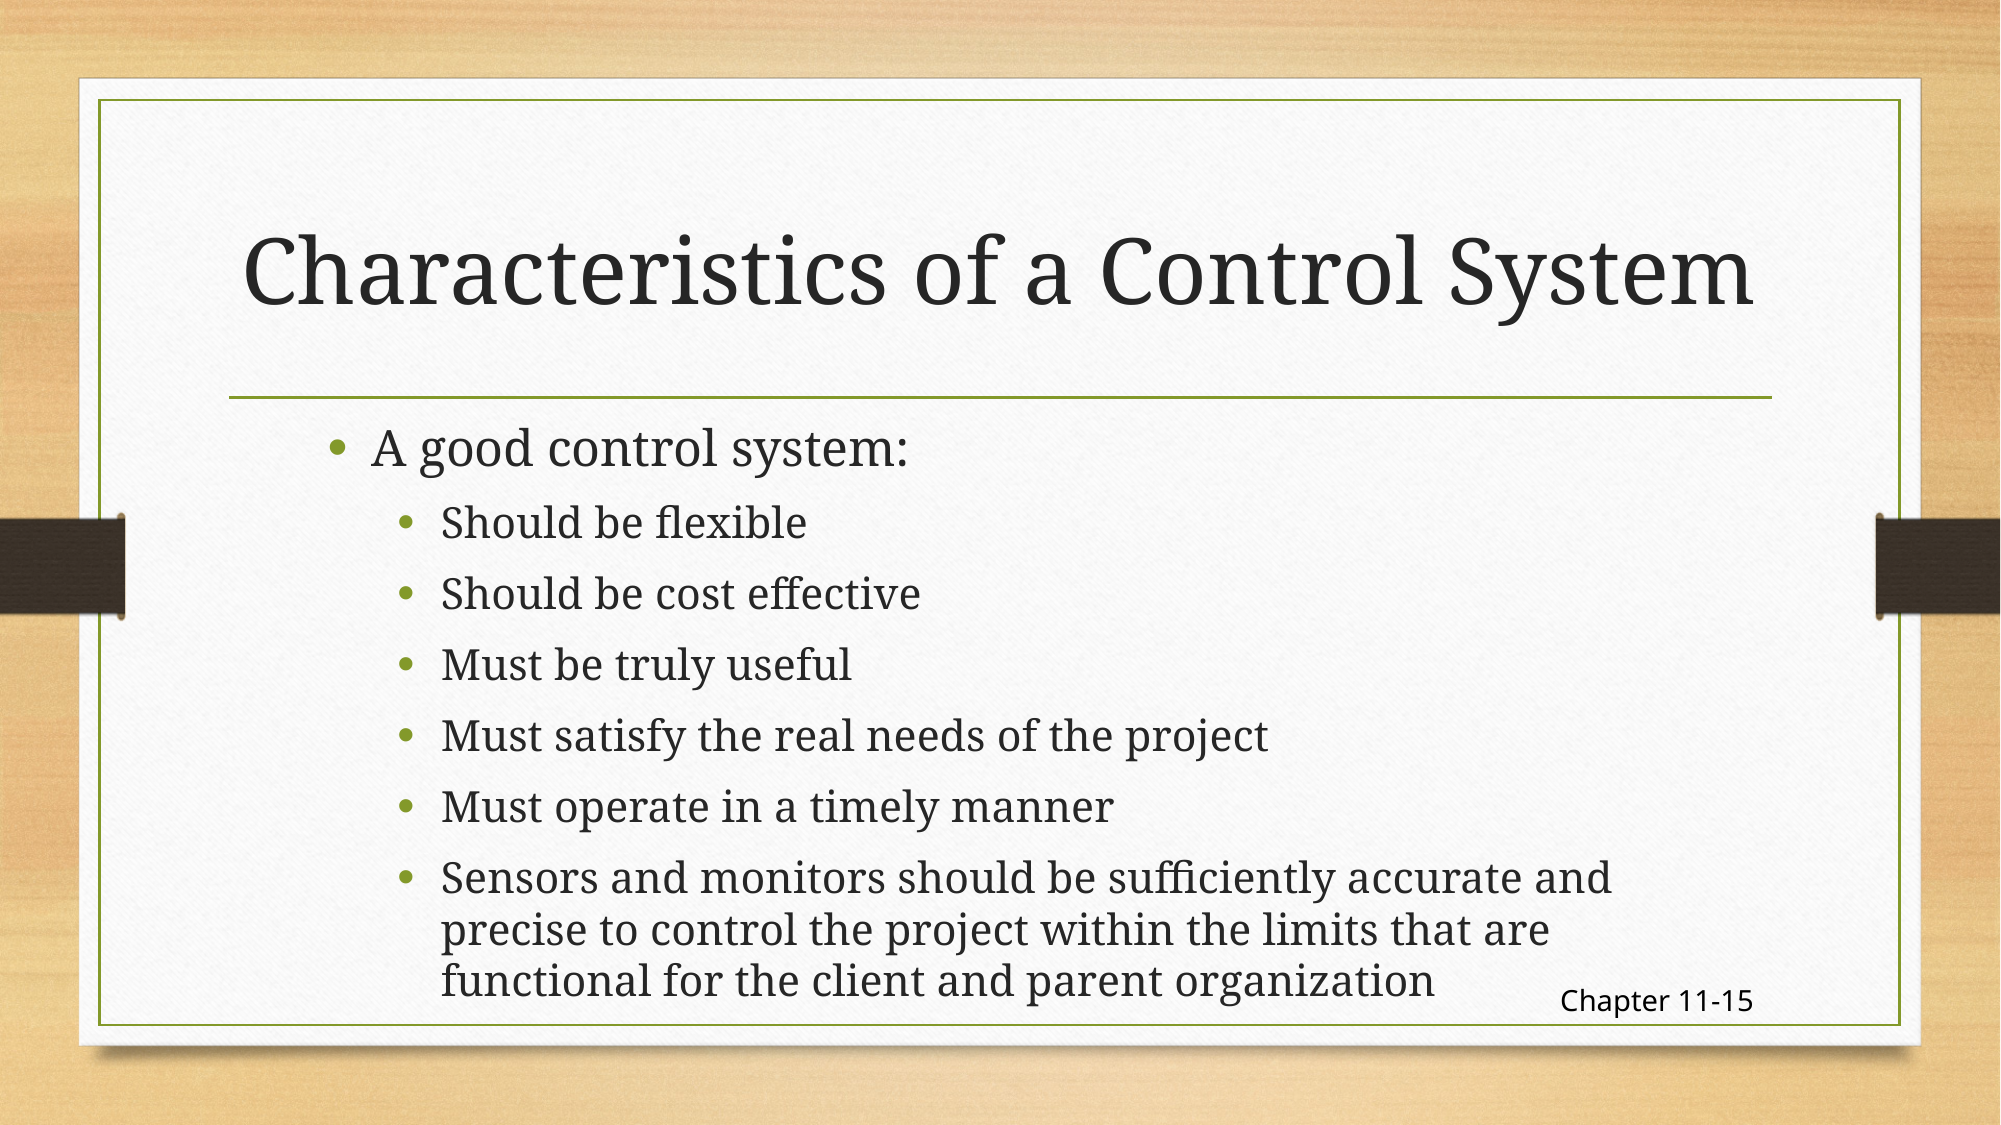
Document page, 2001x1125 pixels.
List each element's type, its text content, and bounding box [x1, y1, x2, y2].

text_box Chapter 11-15 [1545, 975, 1883, 1026]
list A good control system: Should be flexible Should be cost effective Must be truly useful Must satisfy the real needs of the project Must operate in a timely manner Sensors and monitors should be sufficiently accurate and precise to control the project within the limits that are functional for the client and parent organization [312, 409, 1715, 1014]
title Characteristics of a Control System [212, 161, 1788, 375]
picture [0, 0, 2001, 1125]
